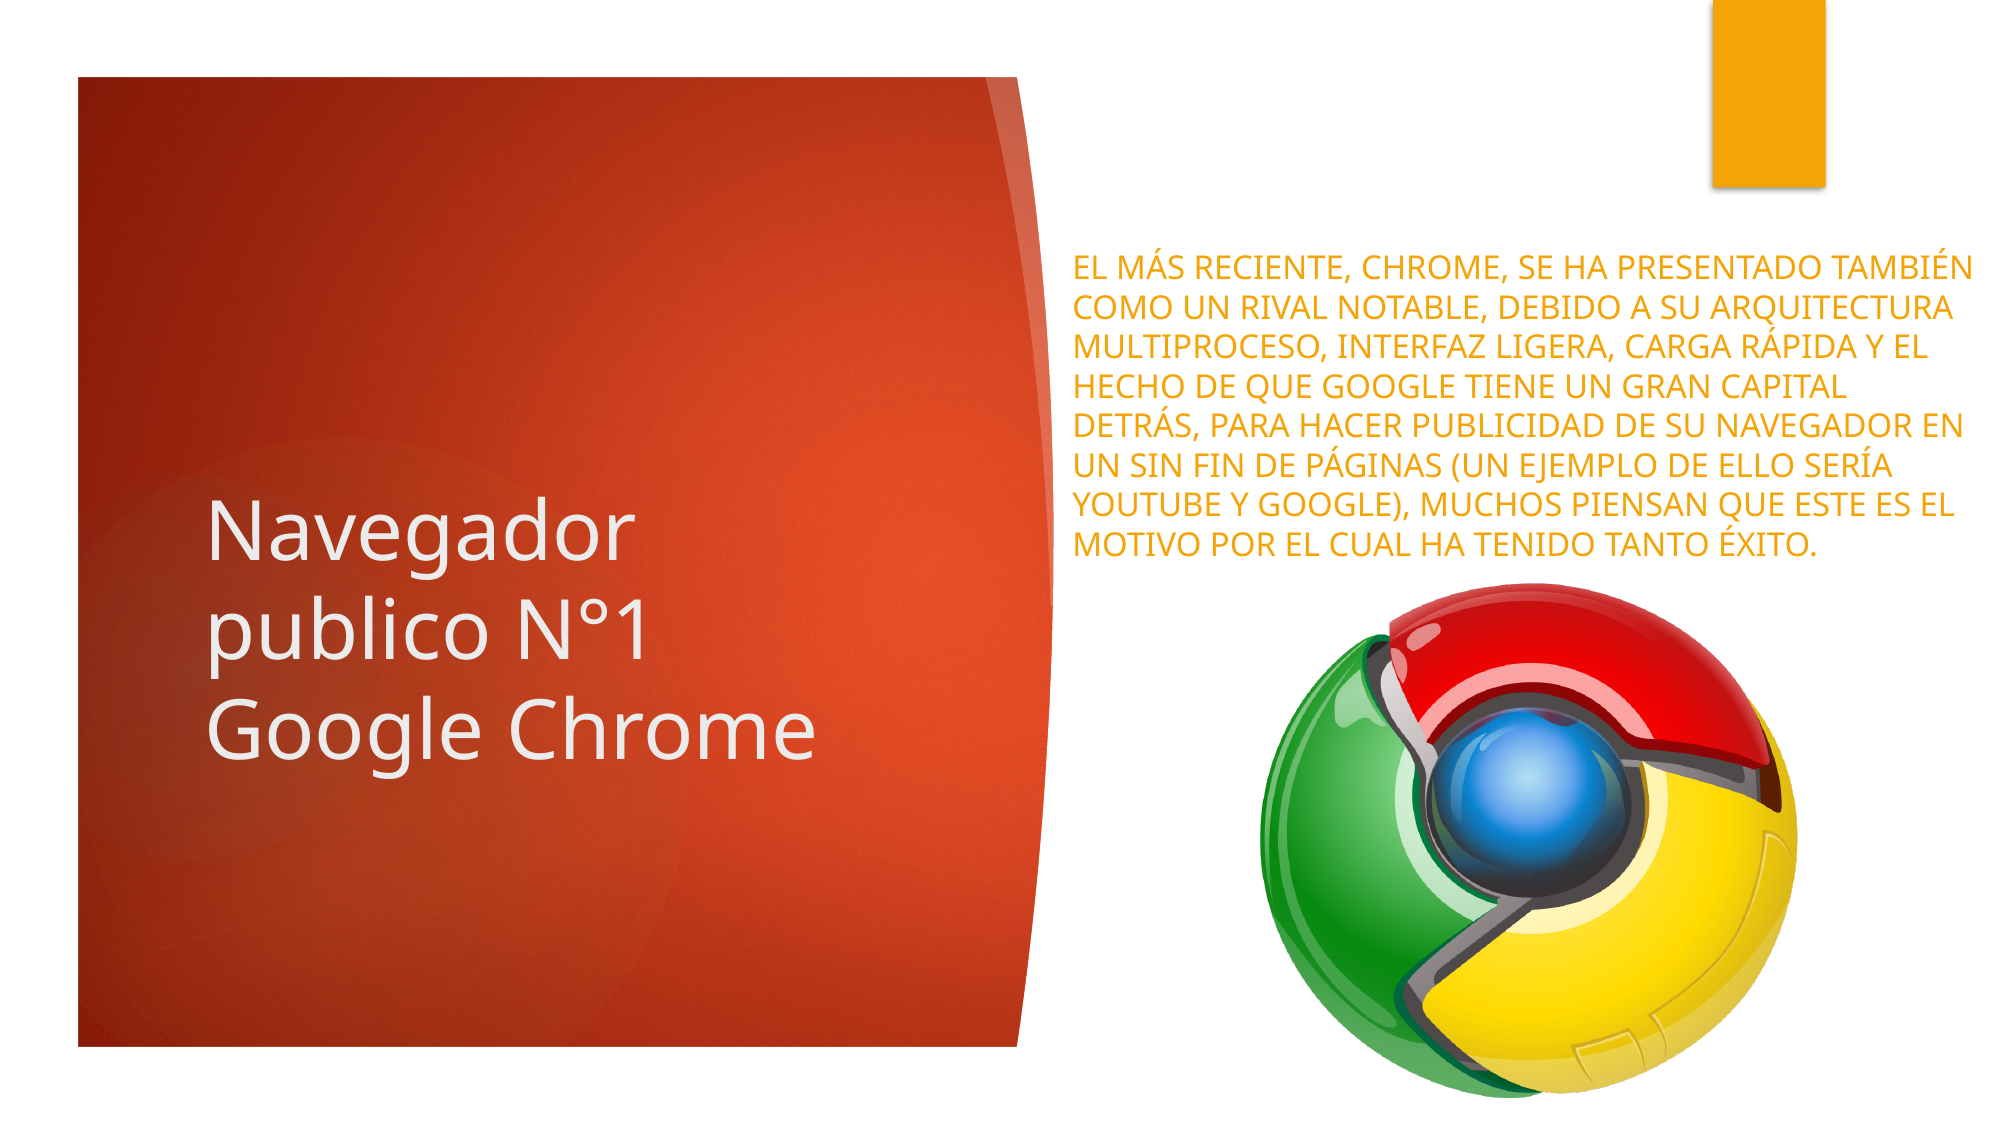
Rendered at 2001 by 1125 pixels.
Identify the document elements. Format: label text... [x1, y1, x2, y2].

list El más reciente, Chrome, se ha presentado también como un rival notable, debido a su arquitectura multiproceso, interfaz ligera, carga rápida y el hecho de que Google tiene un gran capital detrás, para hacer publicidad de su navegador en un sin fin de páginas (un ejemplo de ello sería YouTube y Google), muchos piensan que este es el motivo por el cual ha tenido tanto éxito. [1057, 217, 2000, 593]
title Navegador publico N°1 Google Chrome [189, 439, 904, 814]
picture [1244, 556, 1813, 1125]
